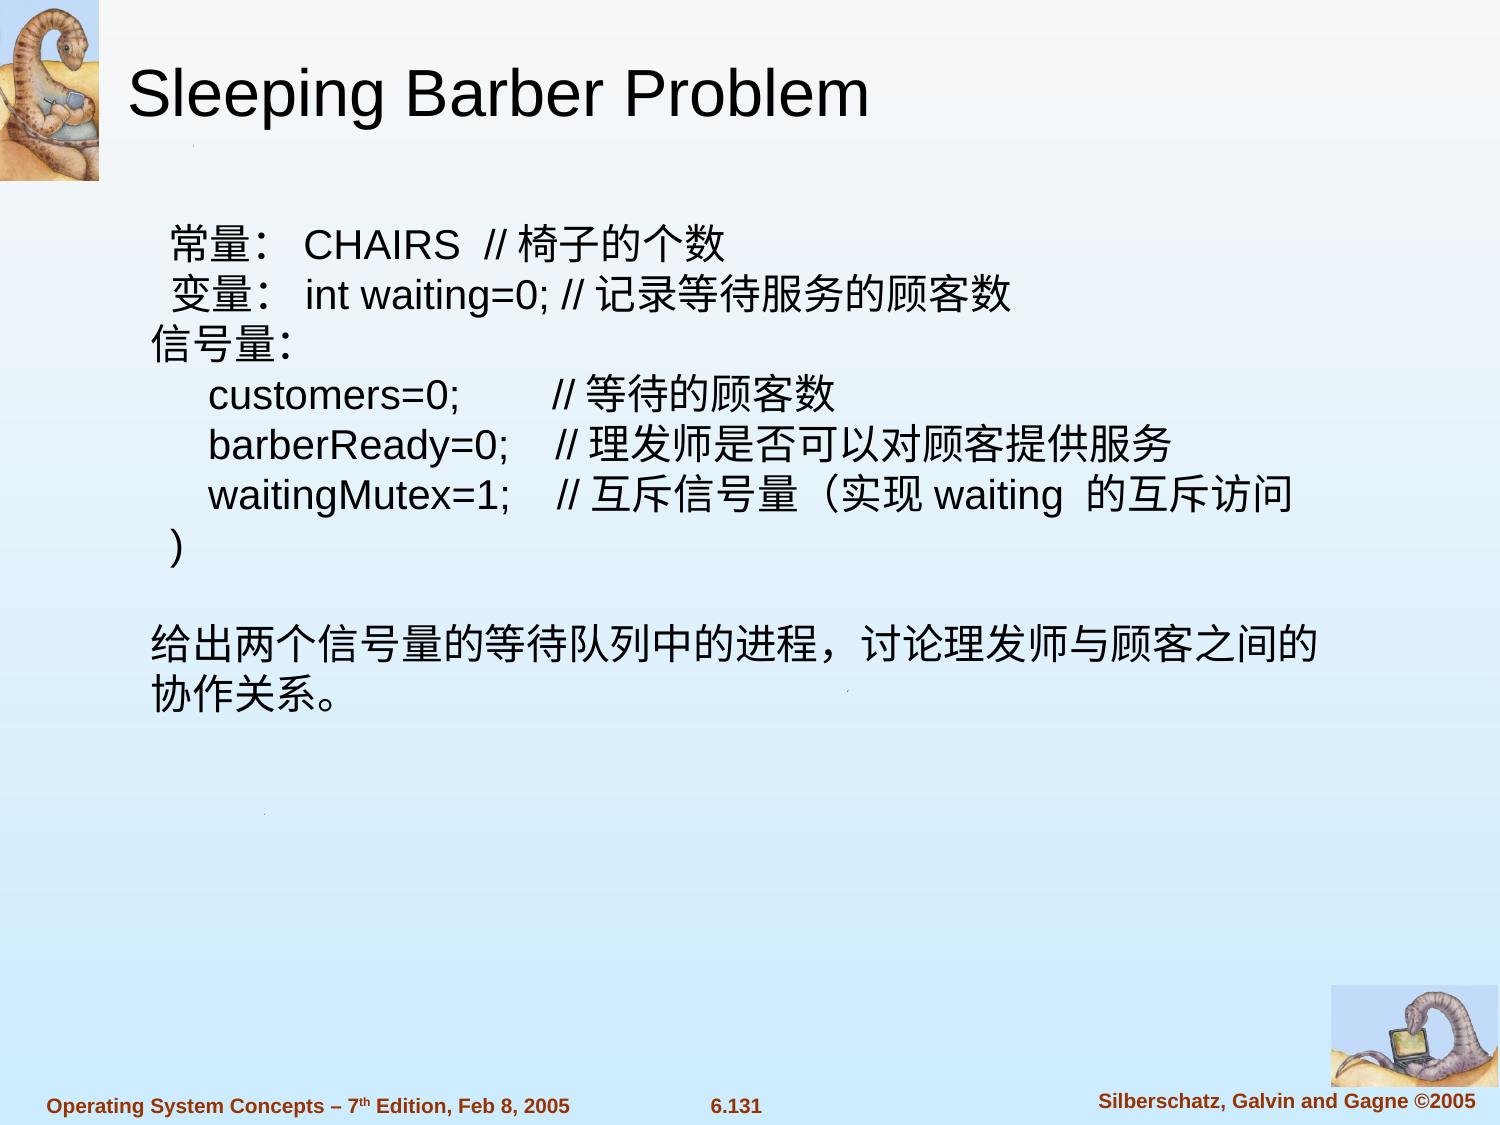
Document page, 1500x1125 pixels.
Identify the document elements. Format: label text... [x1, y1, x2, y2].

picture [1331, 985, 1498, 1087]
list 常量：CHAIRS //椅子的个数 变量：int waiting=0; //记录等待服务的顾客数 信号量： customers=0; //等待的顾客数 barberReady=0; //理发师是否可以对顾客提供服务 waitingMutex=1; //互斥信号量（实现waiting 的互斥访问 ) 给出两个信号量的等待队列中的进程，讨论理发师与顾客之间的协作关系。 [135, 210, 1342, 946]
title Sleeping Barber Problem [112, 37, 1438, 138]
picture [0, 0, 99, 181]
